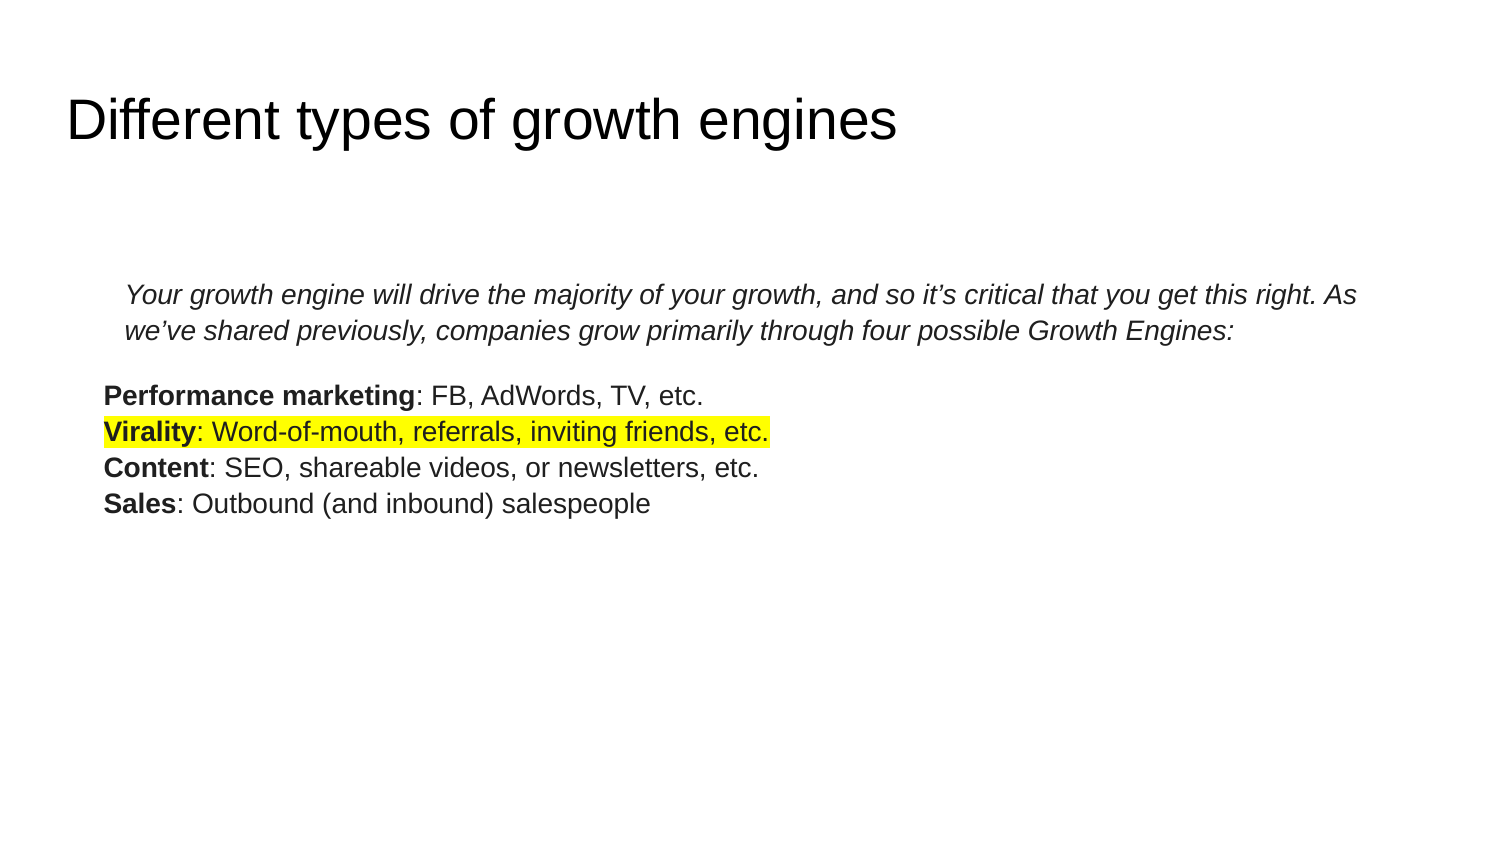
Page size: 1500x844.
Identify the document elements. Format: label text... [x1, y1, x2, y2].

list Your growth engine will drive the majority of your growth, and so it’s critical that you get this right. As we’ve shared previously, companies grow primarily through four possible Growth Engines: Performance marketing: FB, AdWords, TV, etc. Virality: Word-of-mouth, referrals, inviting friends, etc. Content: SEO, shareable videos, or newsletters, etc. Sales: Outbound (and inbound) salespeople [51, 259, 1449, 750]
title Different types of growth engines [51, 72, 1449, 167]
